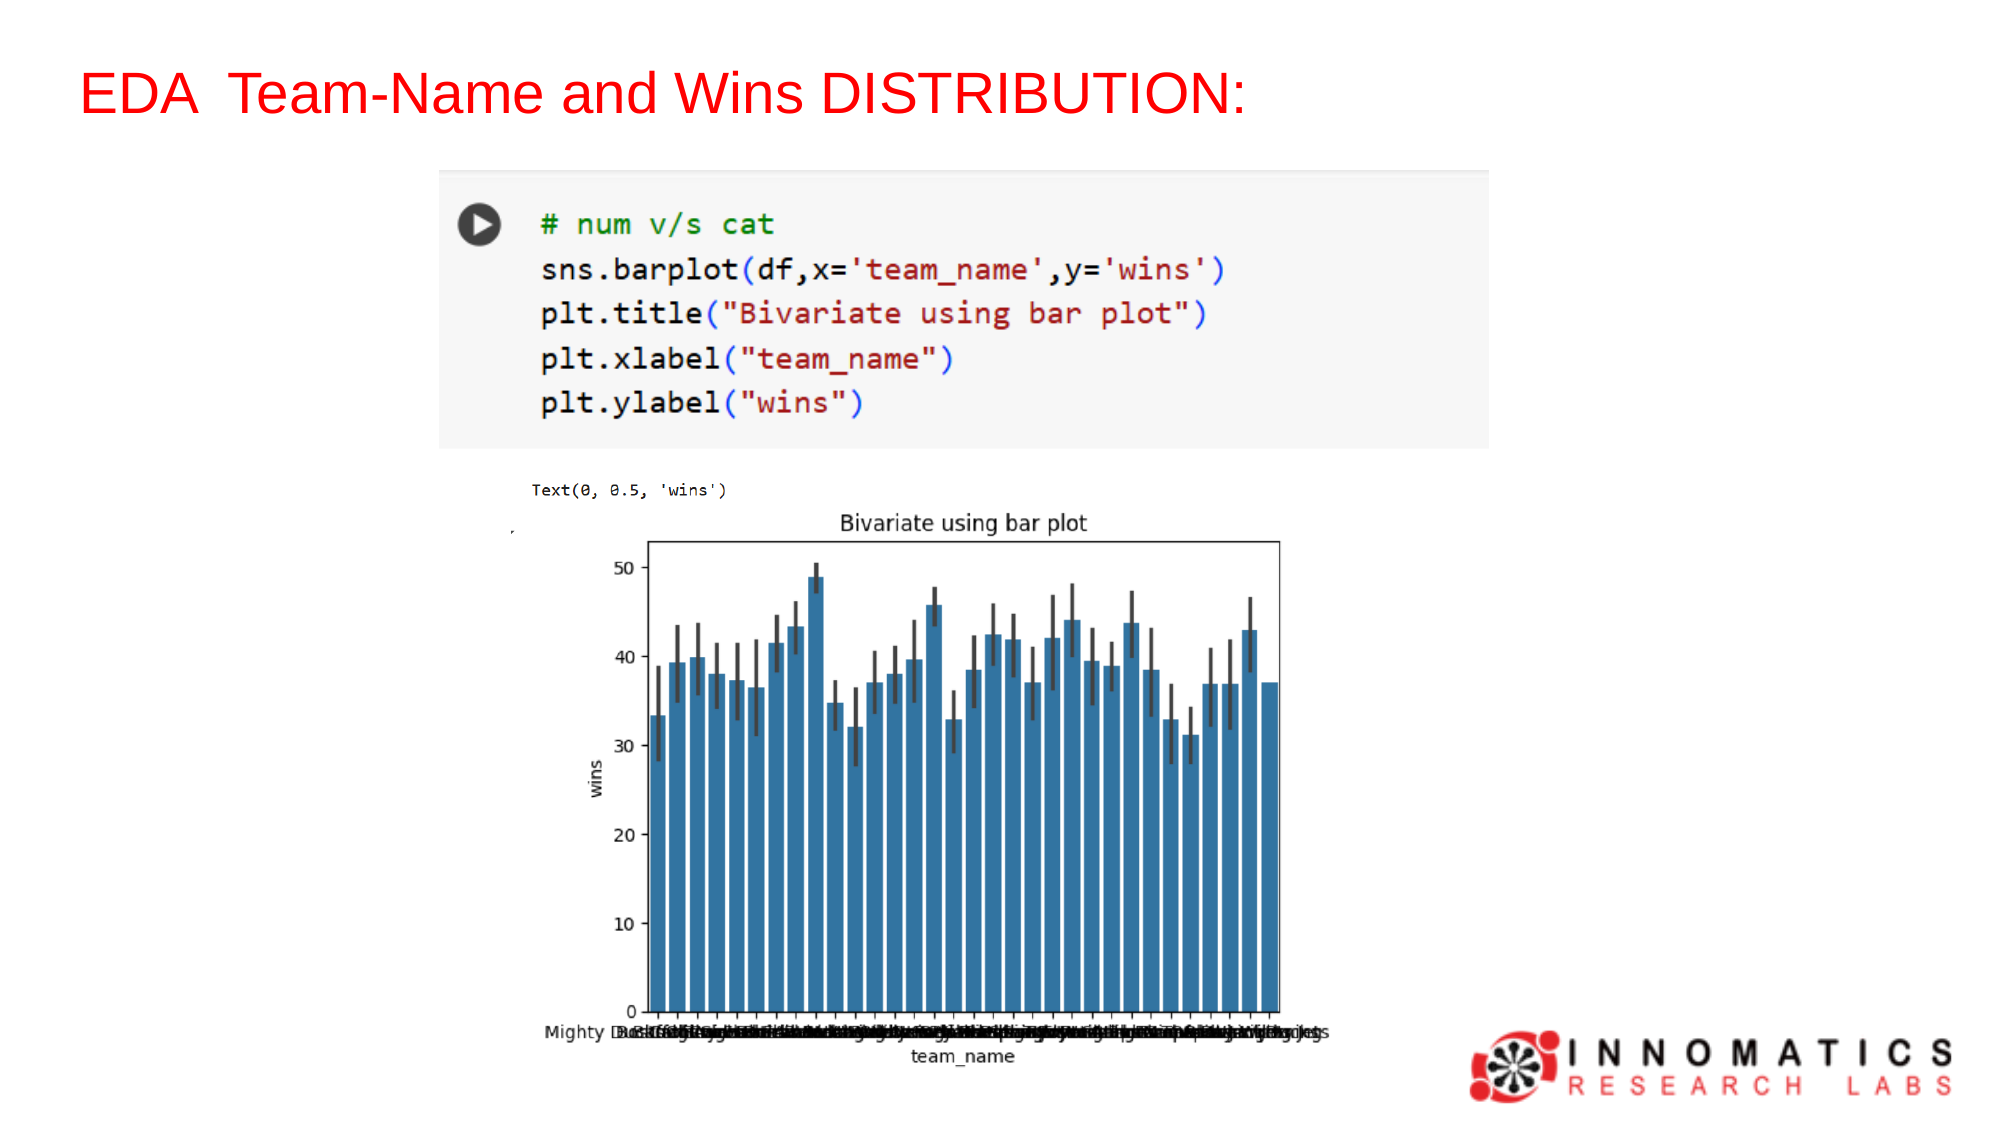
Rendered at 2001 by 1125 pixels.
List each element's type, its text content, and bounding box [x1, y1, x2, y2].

picture [511, 479, 1397, 1078]
text_box EDA Team-Name and Wins DISTRIBUTION: [64, 48, 1553, 133]
picture [1445, 1014, 1975, 1125]
picture [439, 169, 1489, 463]
